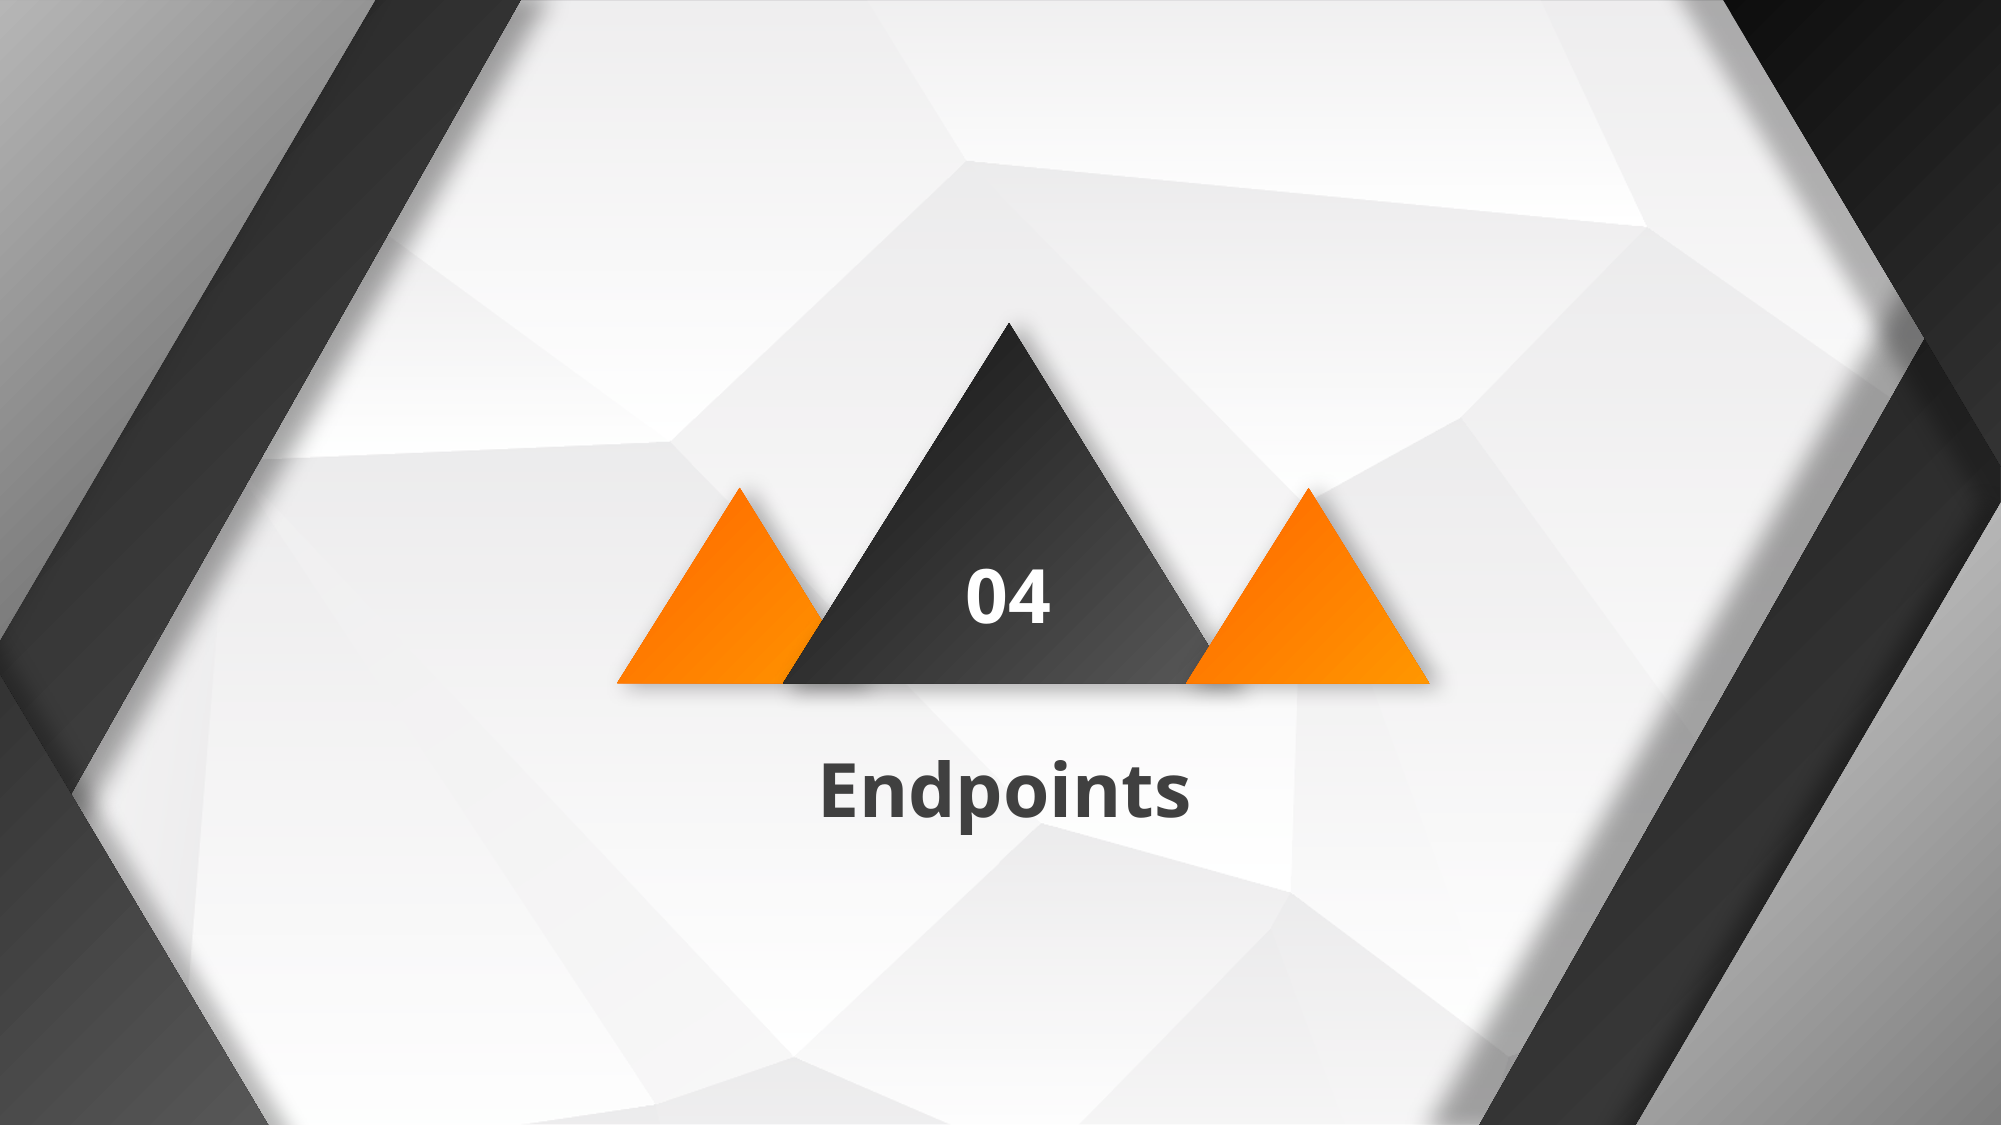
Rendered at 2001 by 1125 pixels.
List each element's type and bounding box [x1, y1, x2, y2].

text_box [617, 323, 1430, 684]
text_box [1473, 0, 2000, 1125]
text_box [0, 0, 526, 1125]
picture [526, 0, 1473, 1125]
